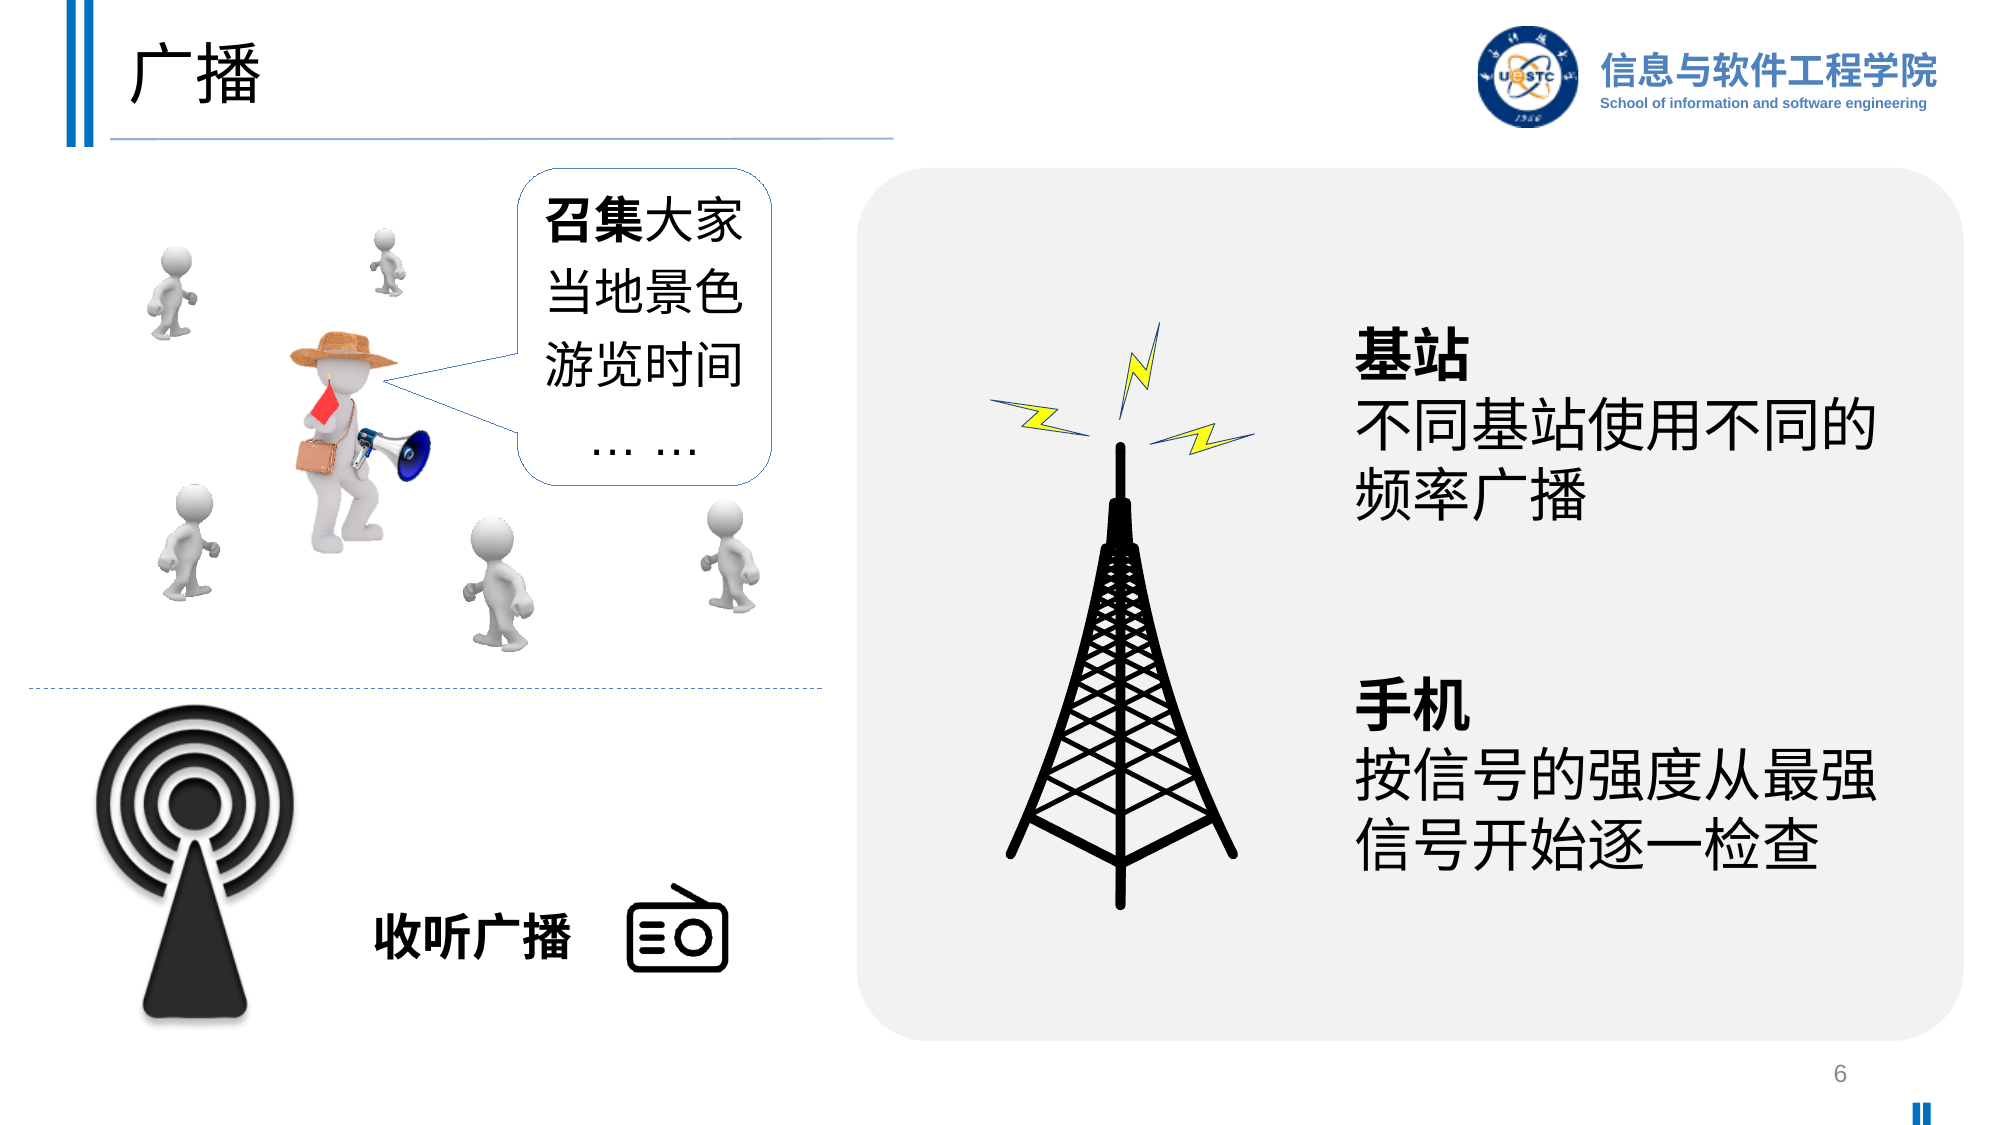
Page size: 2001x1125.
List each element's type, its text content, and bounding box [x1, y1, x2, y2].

picture [616, 874, 738, 981]
picture [461, 512, 539, 653]
picture [699, 496, 764, 614]
title 广播 [113, 10, 1839, 143]
text_box [856, 167, 1964, 1041]
picture [143, 242, 198, 341]
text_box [985, 316, 1257, 911]
text_box 基站 不同基站使用不同的频率广播 手机 按信号的强度从最强信号开始逐一检查 [1339, 276, 1936, 886]
picture [15, 682, 374, 1041]
picture [153, 321, 460, 602]
slide_number 6 [1412, 1042, 1863, 1103]
picture [369, 226, 408, 298]
text_box 召集大家 当地景色 游览时间 … … [460, 168, 772, 486]
text_box 收听广播 [374, 897, 588, 973]
